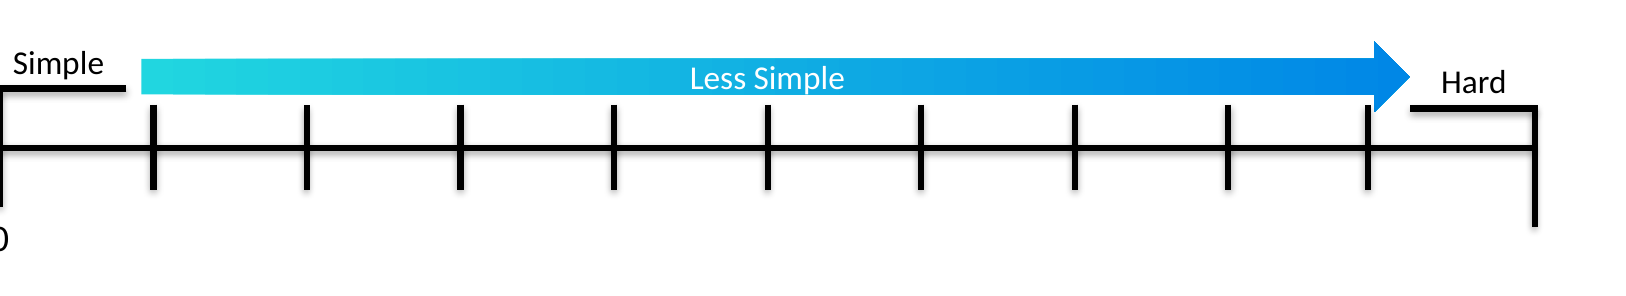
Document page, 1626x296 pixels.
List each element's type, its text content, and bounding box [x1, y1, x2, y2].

text_box Less Simple [575, 48, 960, 104]
text_box [960, 39, 1391, 114]
text_box Hard [1391, 52, 1557, 108]
text_box [139, 56, 575, 97]
text_box 0 [0, 206, 29, 267]
text_box Simple [0, 33, 142, 89]
